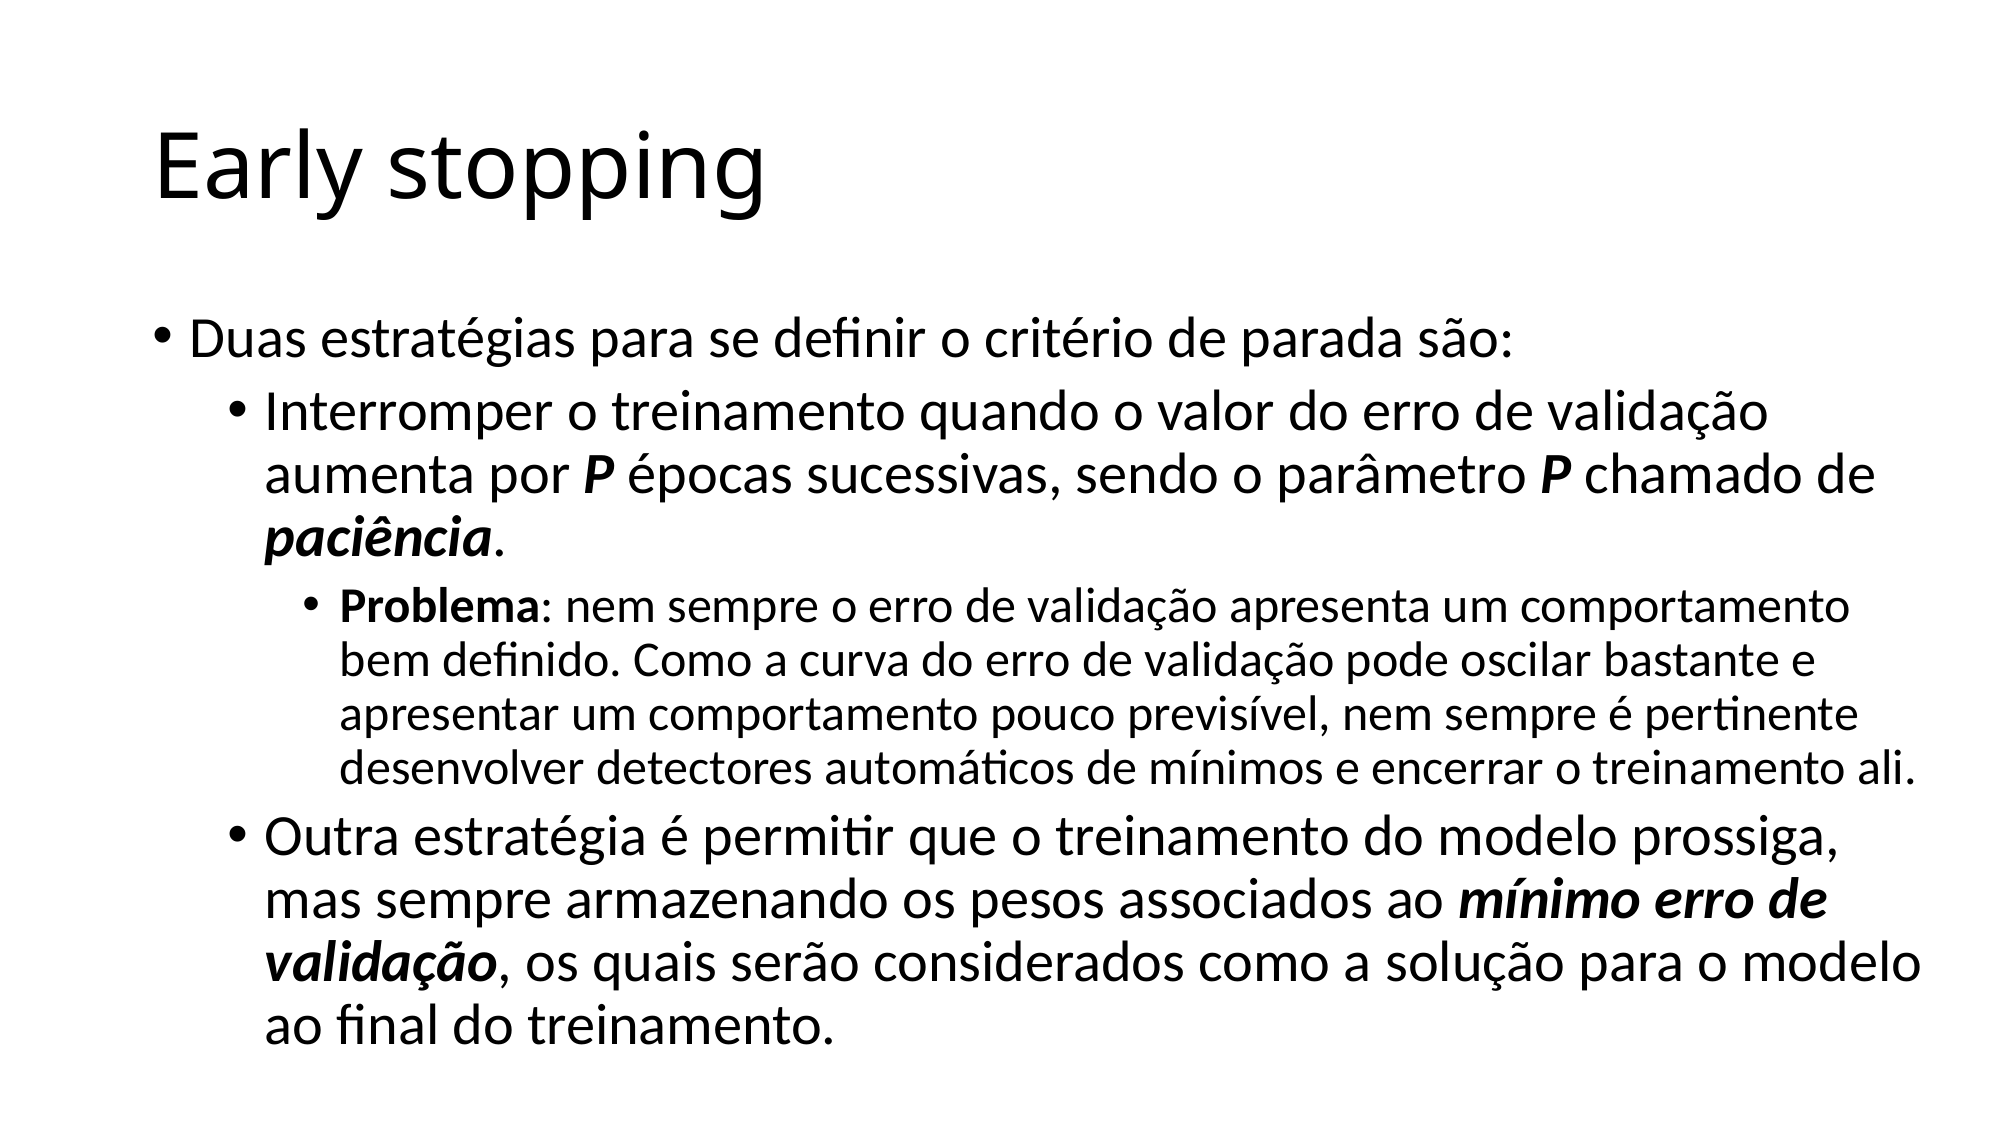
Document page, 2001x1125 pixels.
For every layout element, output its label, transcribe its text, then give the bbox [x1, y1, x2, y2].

title Early stopping [137, 59, 1863, 278]
list Duas estratégias para se definir o critério de parada são: Interromper o treinamento quando o valor do erro de validação aumenta por P épocas sucessivas, sendo o parâmetro P chamado de paciência. Problema: nem sempre o erro de validação apresenta um comportamento bem definido. Como a curva do erro de validação pode oscilar bastante e apresentar um comportamento pouco previsível, nem sempre é pertinente desenvolver detectores automáticos de mínimos e encerrar o treinamento ali. Outra estratégia é permitir que o treinamento do modelo prossiga, mas sempre armazenando os pesos associados ao mínimo erro de validação, os quais serão considerados como a solução para o modelo ao final do treinamento. [137, 299, 1947, 1065]
